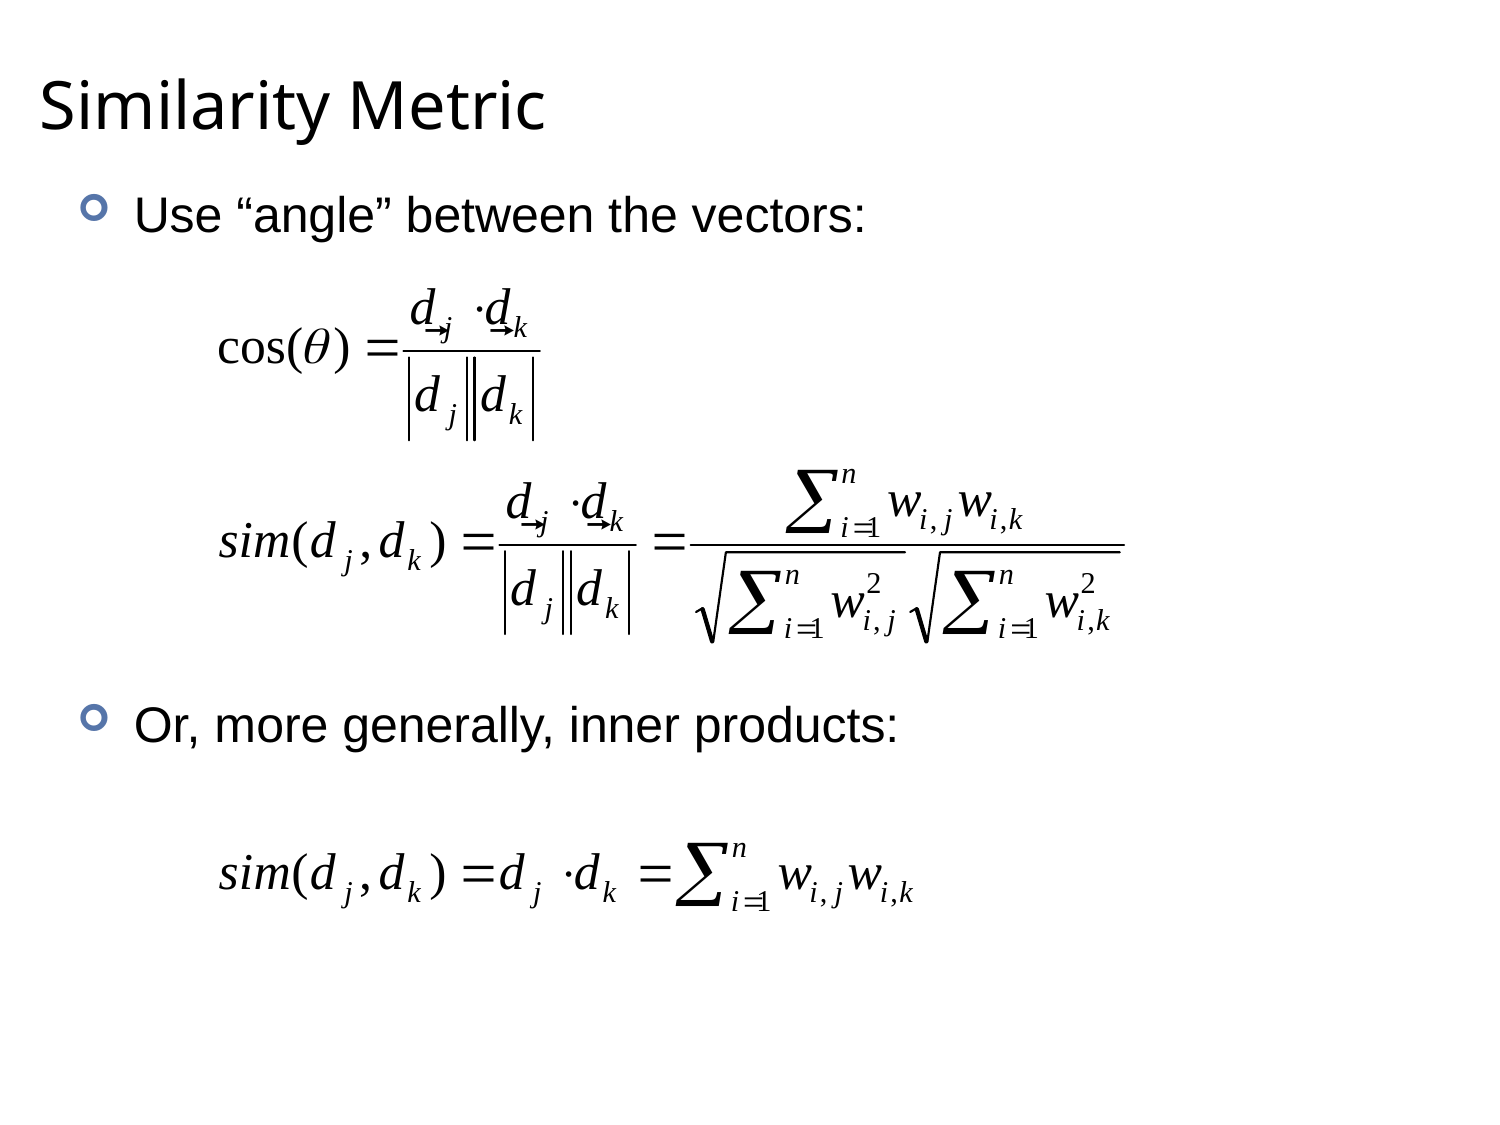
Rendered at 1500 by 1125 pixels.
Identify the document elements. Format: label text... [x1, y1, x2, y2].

title Similarity Metric [24, 18, 1451, 188]
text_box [209, 449, 1136, 653]
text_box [209, 824, 929, 925]
list Use “angle” between the vectors: Or, more generally, inner products: [62, 174, 1451, 1013]
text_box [209, 264, 551, 451]
